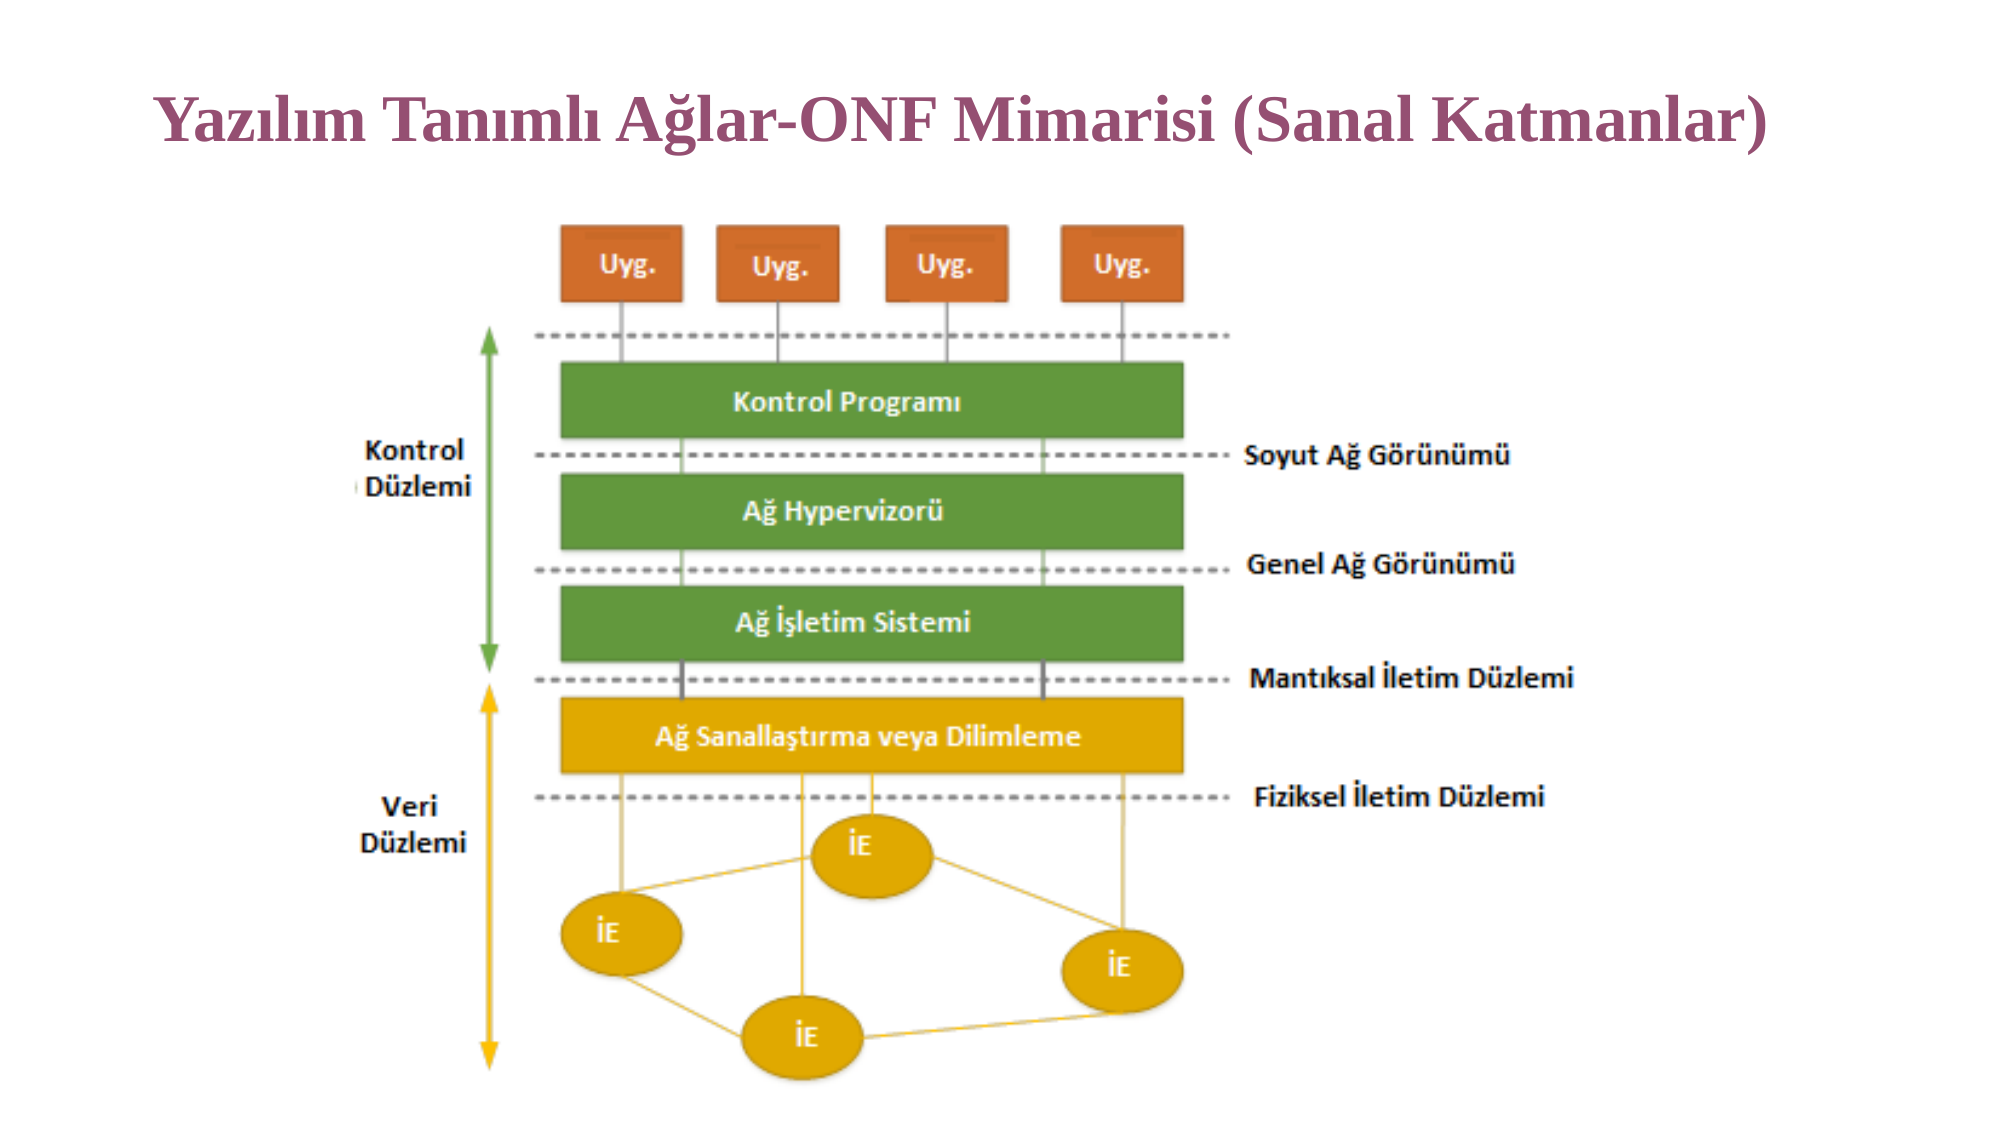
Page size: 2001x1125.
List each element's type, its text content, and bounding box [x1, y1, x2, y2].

picture [346, 223, 1604, 1101]
title Yazılım Tanımlı Ağlar-ONF Mimarisi (Sanal Katmanlar) [137, 59, 1863, 180]
